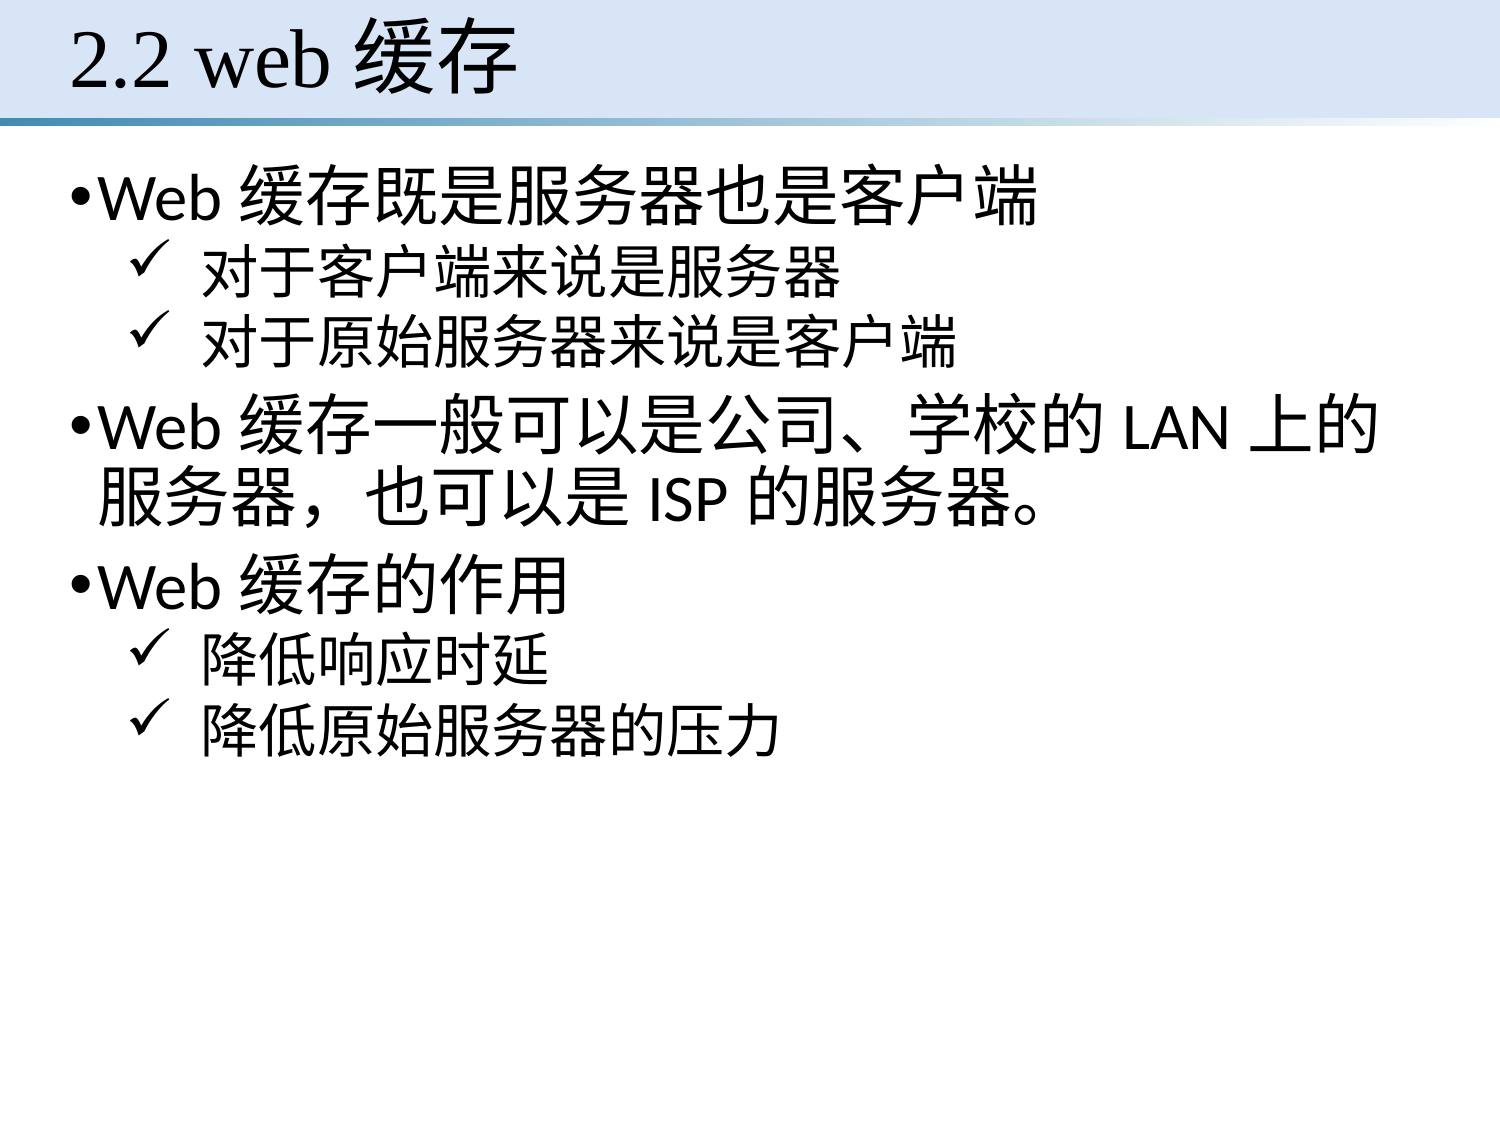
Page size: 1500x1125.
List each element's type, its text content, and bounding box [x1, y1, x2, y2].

title 2.2 web缓存 [54, 0, 1446, 123]
list Web缓存既是服务器也是客户端 对于客户端来说是服务器 对于原始服务器来说是客户端 Web缓存一般可以是公司、学校的LAN上的服务器，也可以是ISP的服务器。 Web缓存的作用 降低响应时延 降低原始服务器的压力 [54, 155, 1446, 901]
